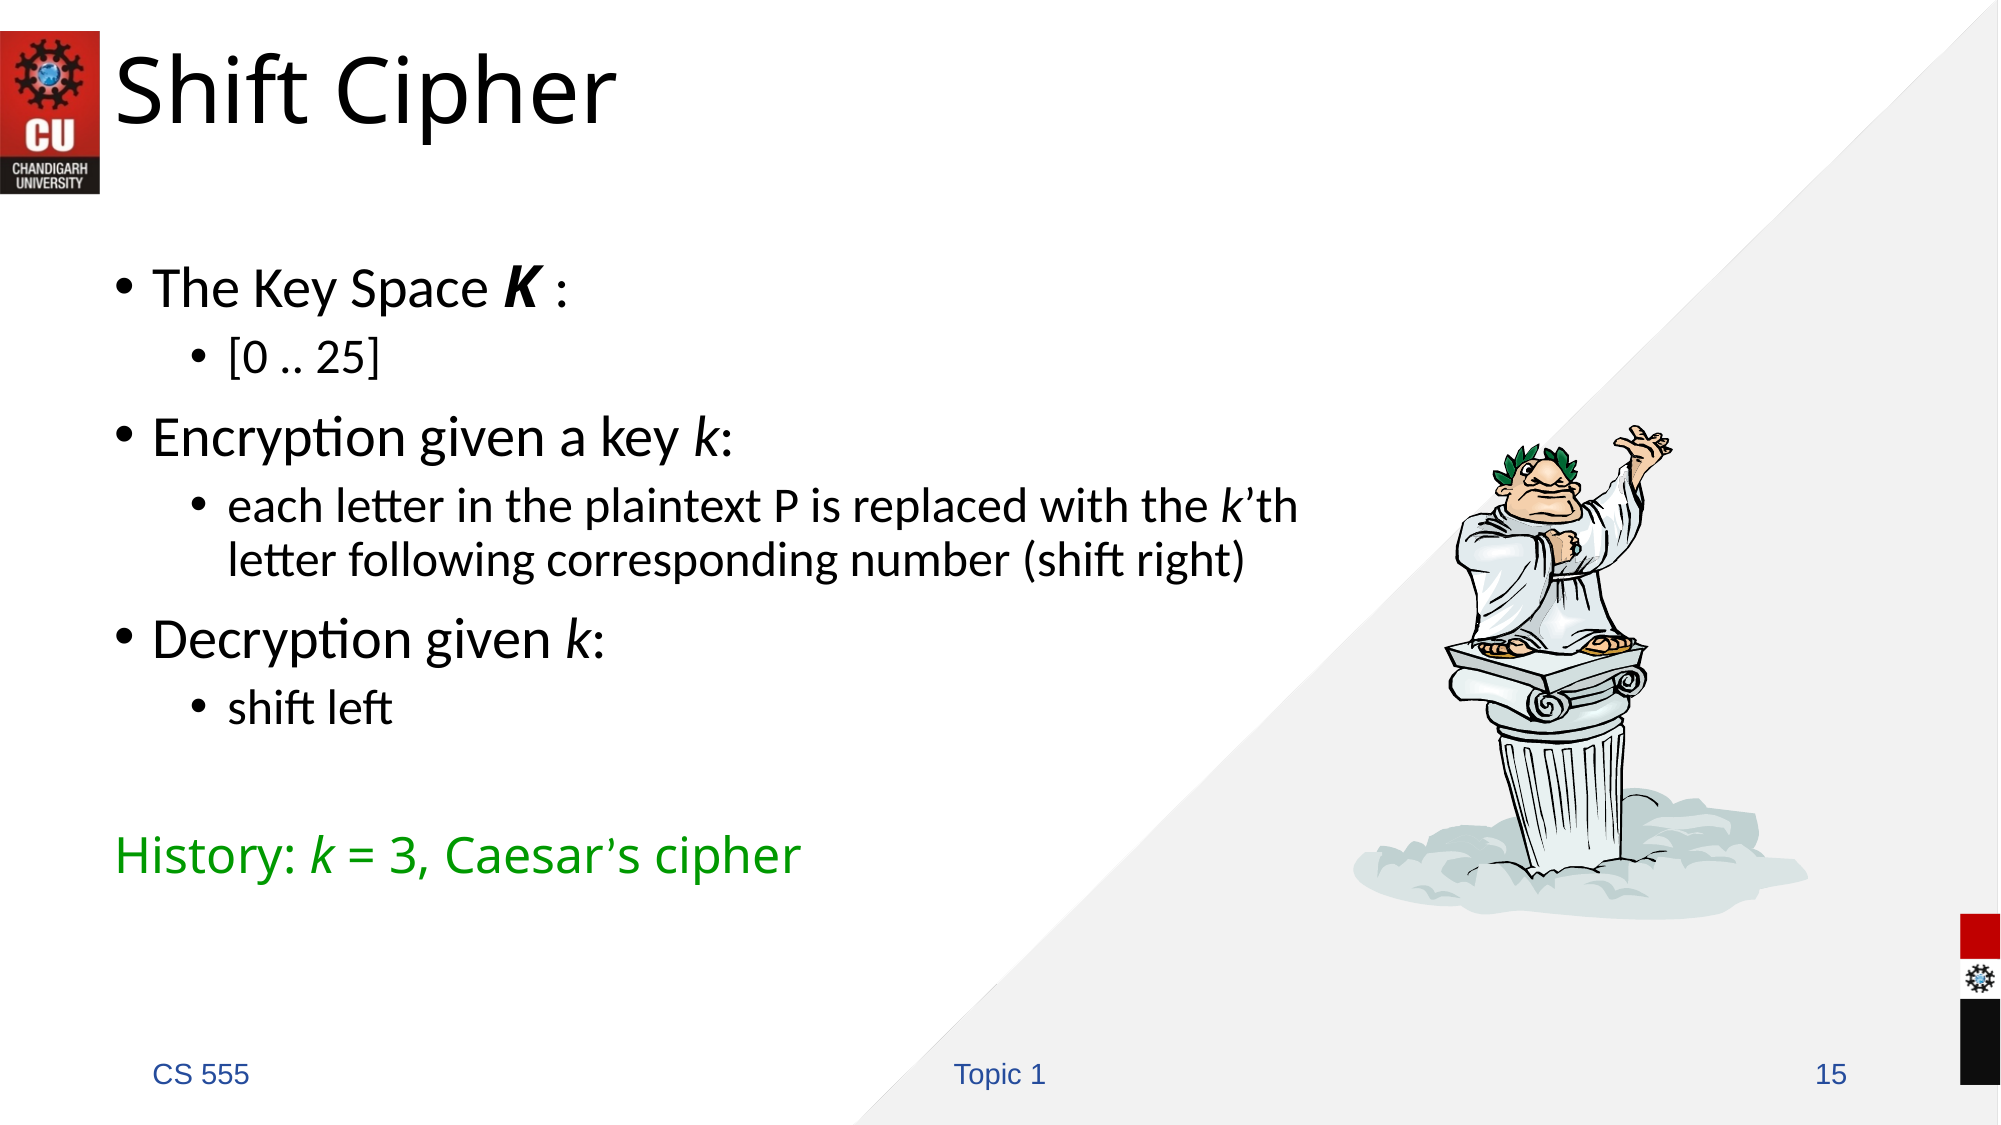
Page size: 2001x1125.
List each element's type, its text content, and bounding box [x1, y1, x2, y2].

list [1316, 424, 1808, 926]
footer Topic 1 [662, 1042, 1338, 1103]
title Shift Cipher [99, 0, 1900, 188]
slide_number CS 555 [137, 1042, 588, 1103]
picture [0, 0, 2001, 1125]
list The Key Space K : [0 .. 25] Encryption given a key k: each letter in the plaintext P is replaced with the k’th letter following corresponding number (shift right) Decryption given k: shift left History: k = 3, Caesar’s cipher [99, 249, 1367, 1000]
slide_number 15 [1412, 1042, 1863, 1103]
